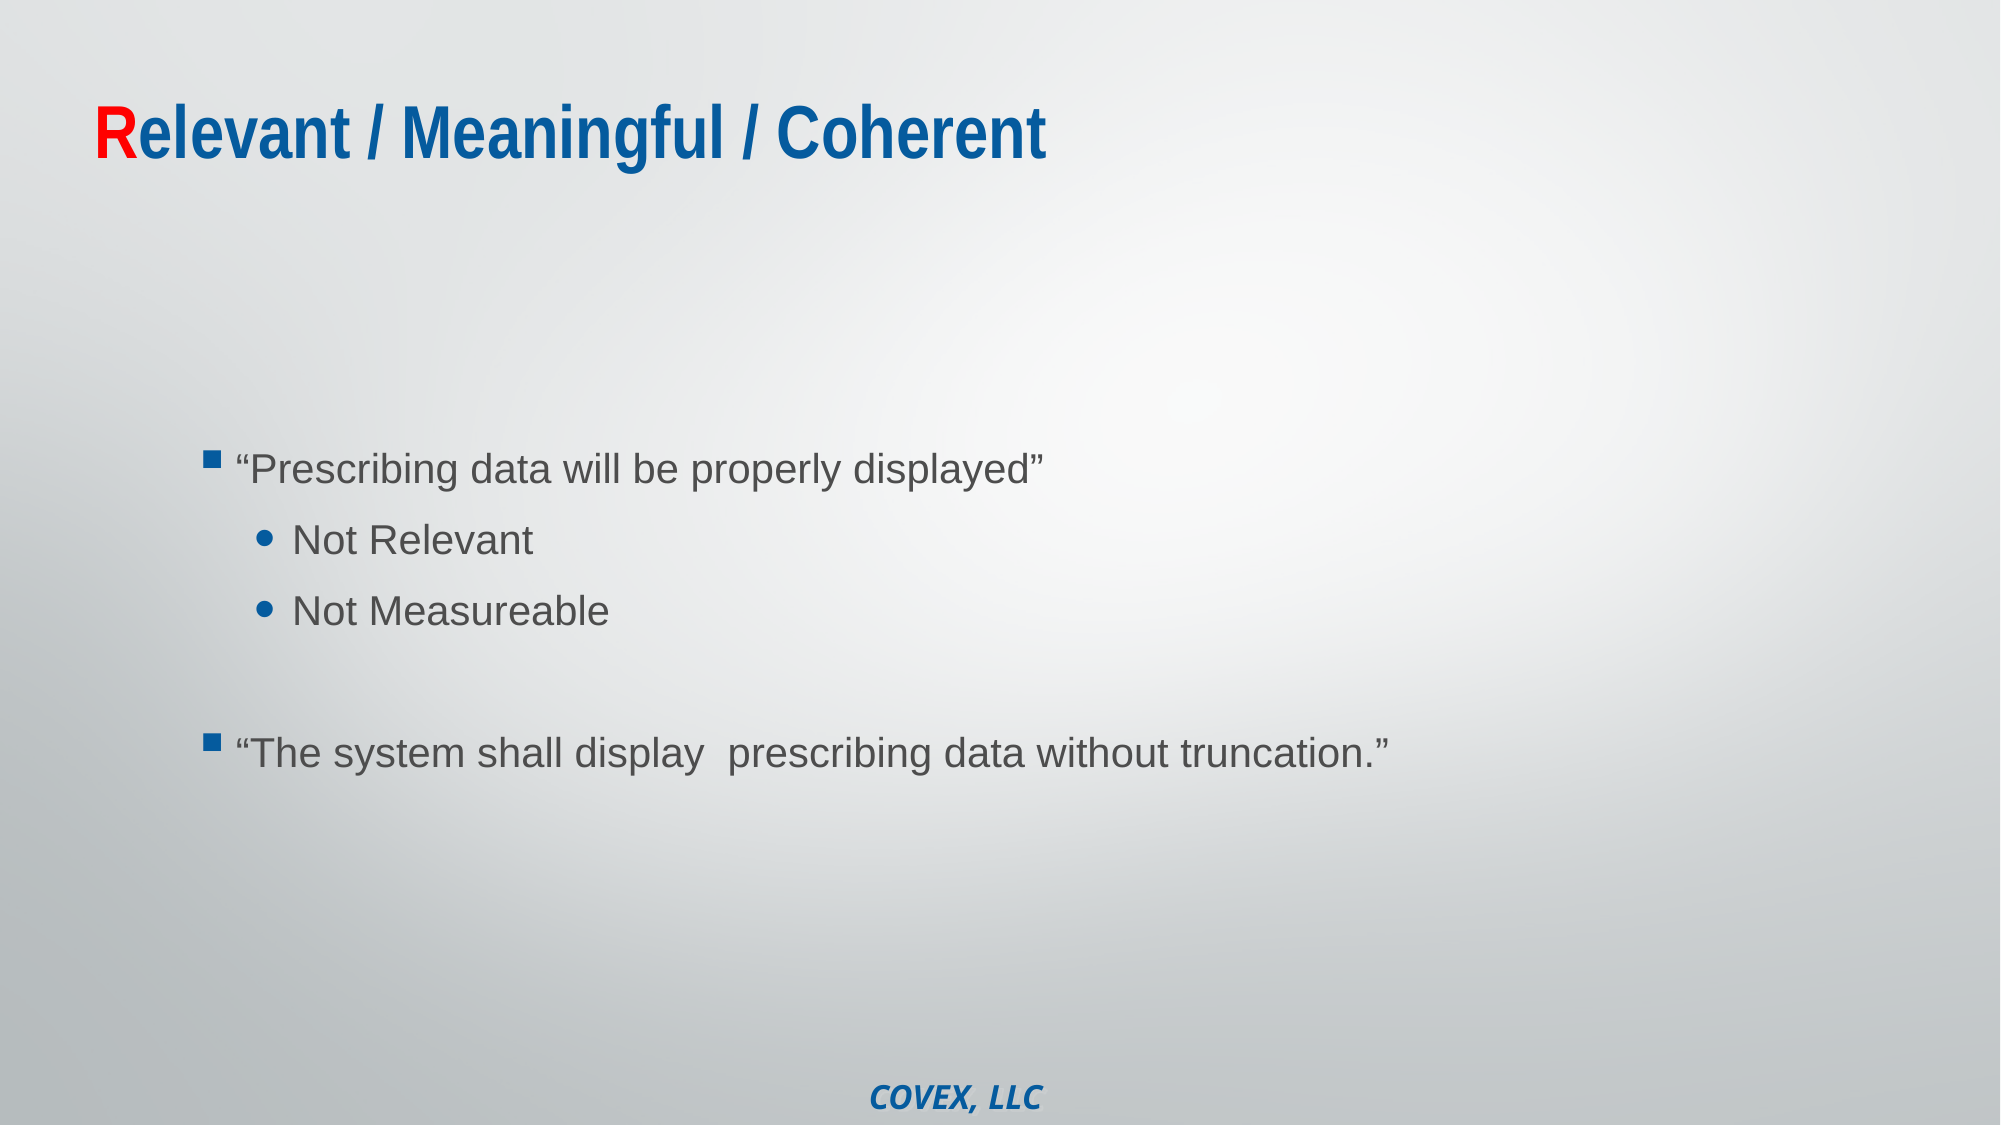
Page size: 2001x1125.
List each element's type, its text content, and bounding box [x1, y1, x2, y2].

title Relevant / Meaningful / Coherent [79, 34, 1900, 222]
list “Prescribing data will be properly displayed” Not Relevant Not Measureable “The system shall display prescribing data without truncation.” [183, 237, 1900, 980]
